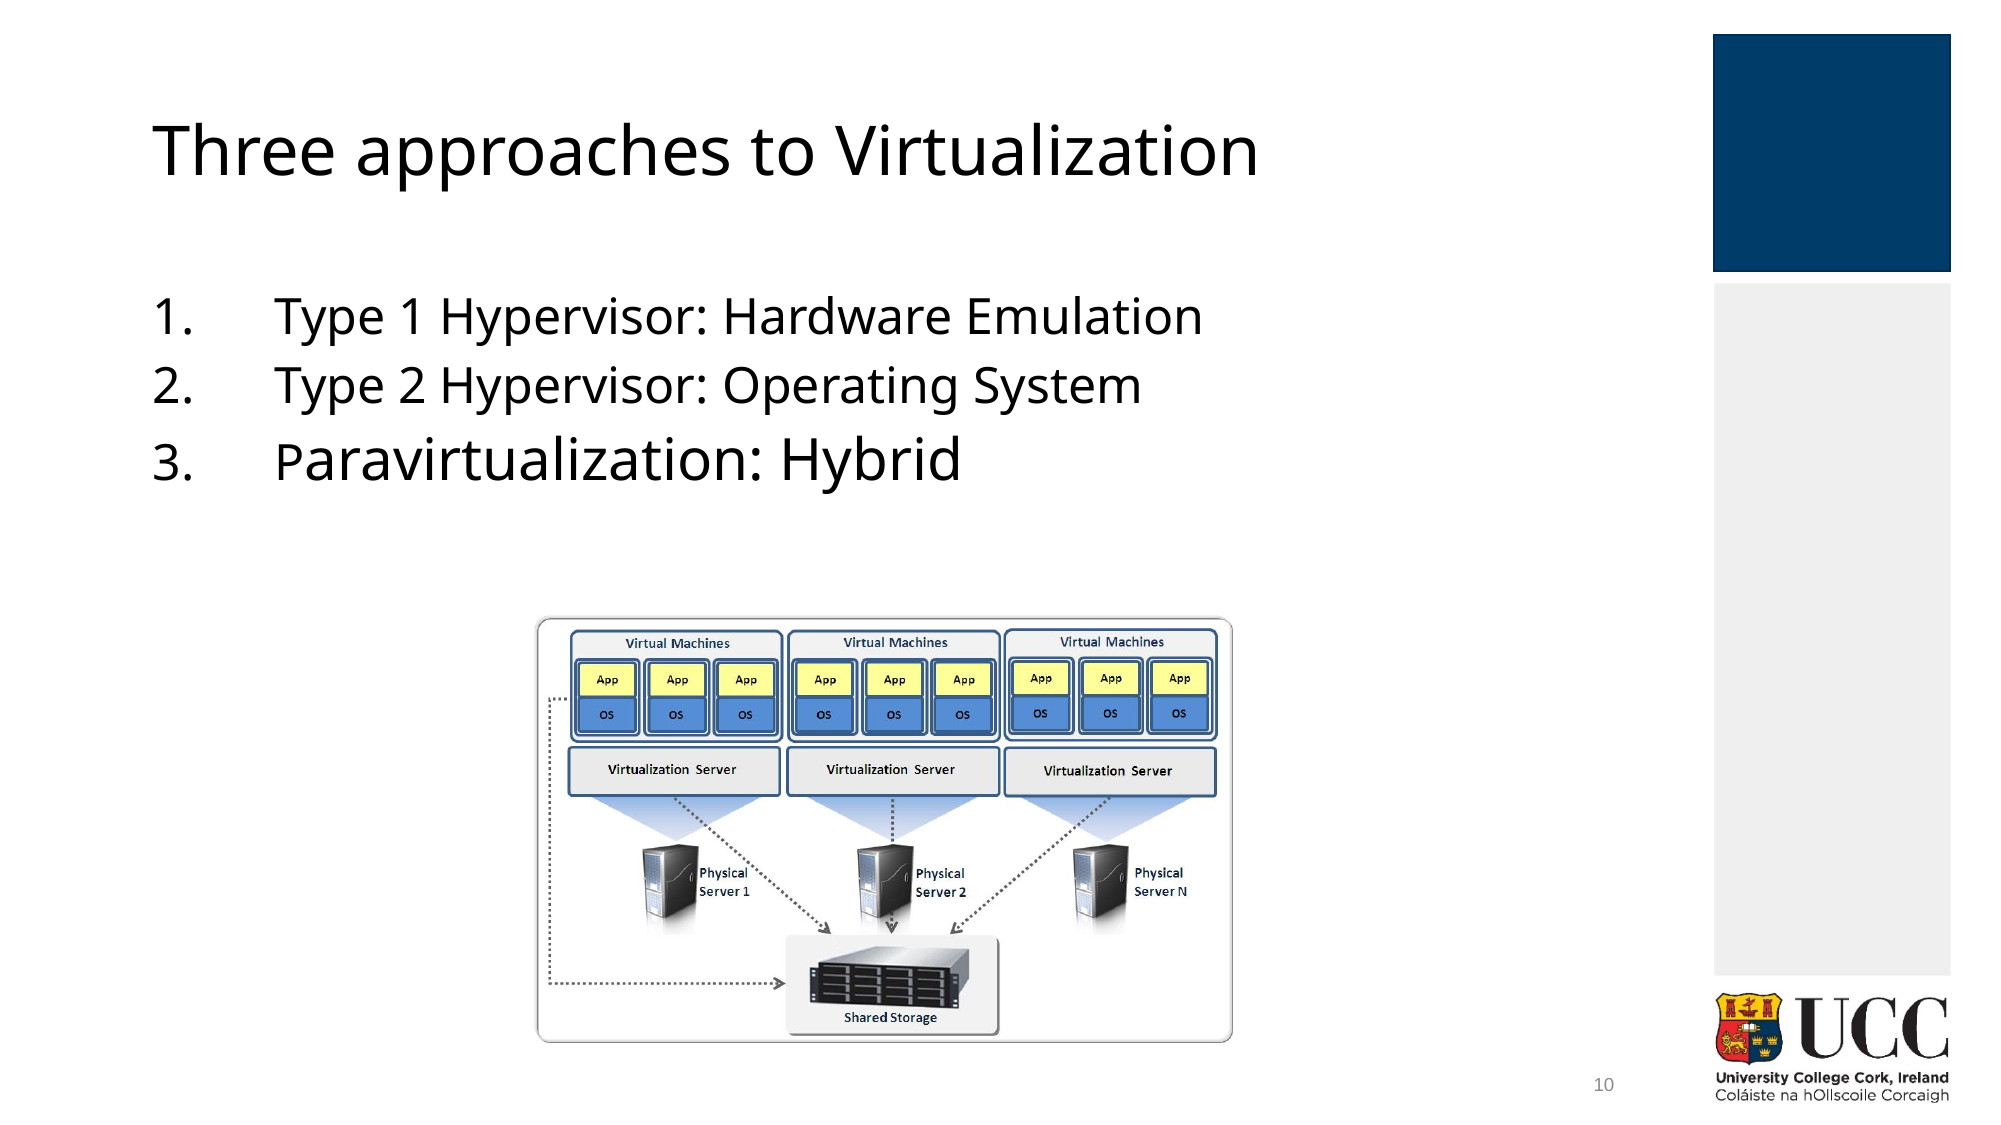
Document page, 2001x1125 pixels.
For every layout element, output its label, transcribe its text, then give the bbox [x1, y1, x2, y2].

picture [1713, 991, 1951, 1103]
title Three approaches to Virtualization [137, 34, 1630, 272]
list Type 1 Hypervisor: Hardware Emulation Type 2 Hypervisor: Operating System Paravirtualization: Hybrid [137, 283, 1630, 976]
slide_number 10 [1412, 1042, 1630, 1103]
picture [534, 615, 1233, 1043]
